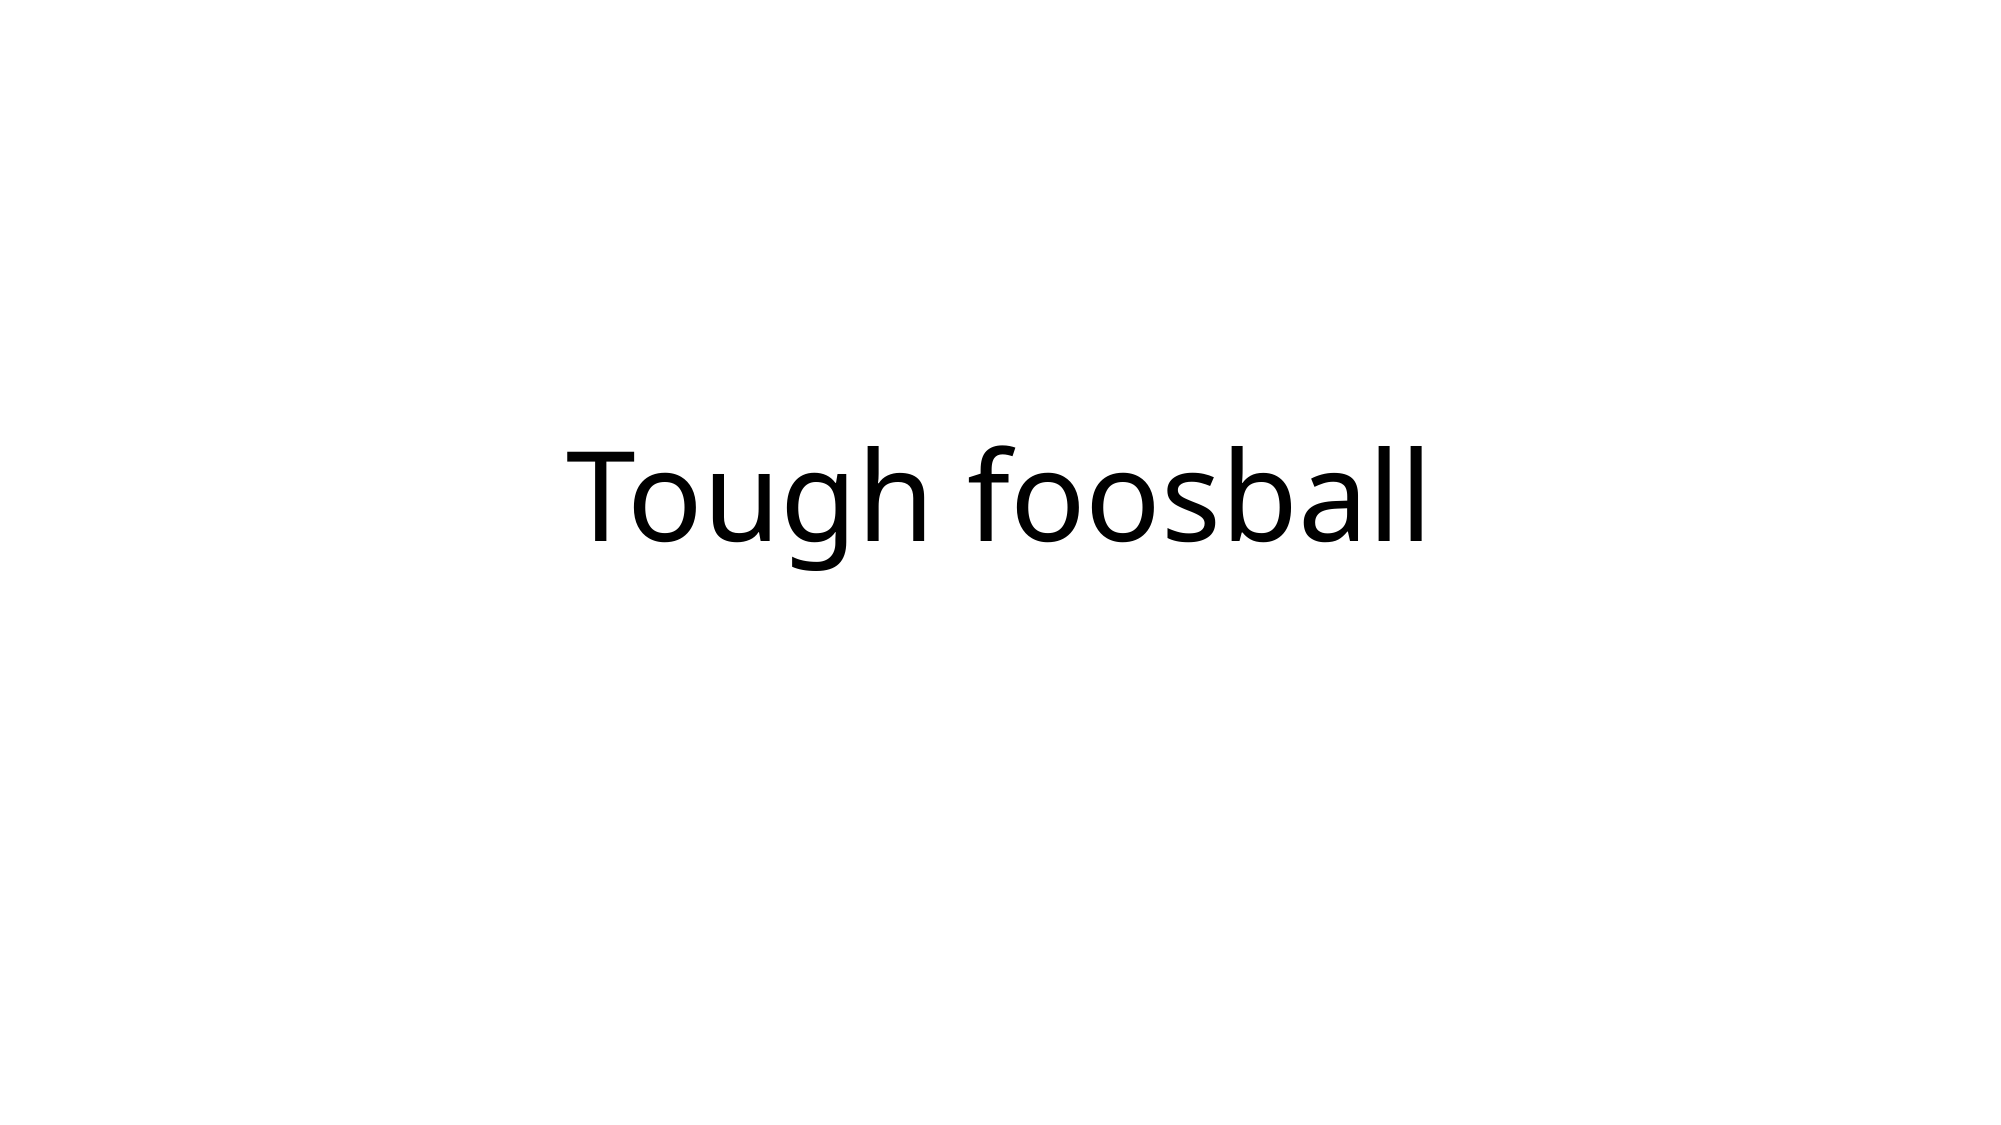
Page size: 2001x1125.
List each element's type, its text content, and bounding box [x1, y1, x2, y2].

title Tough foosball [249, 184, 1750, 576]
